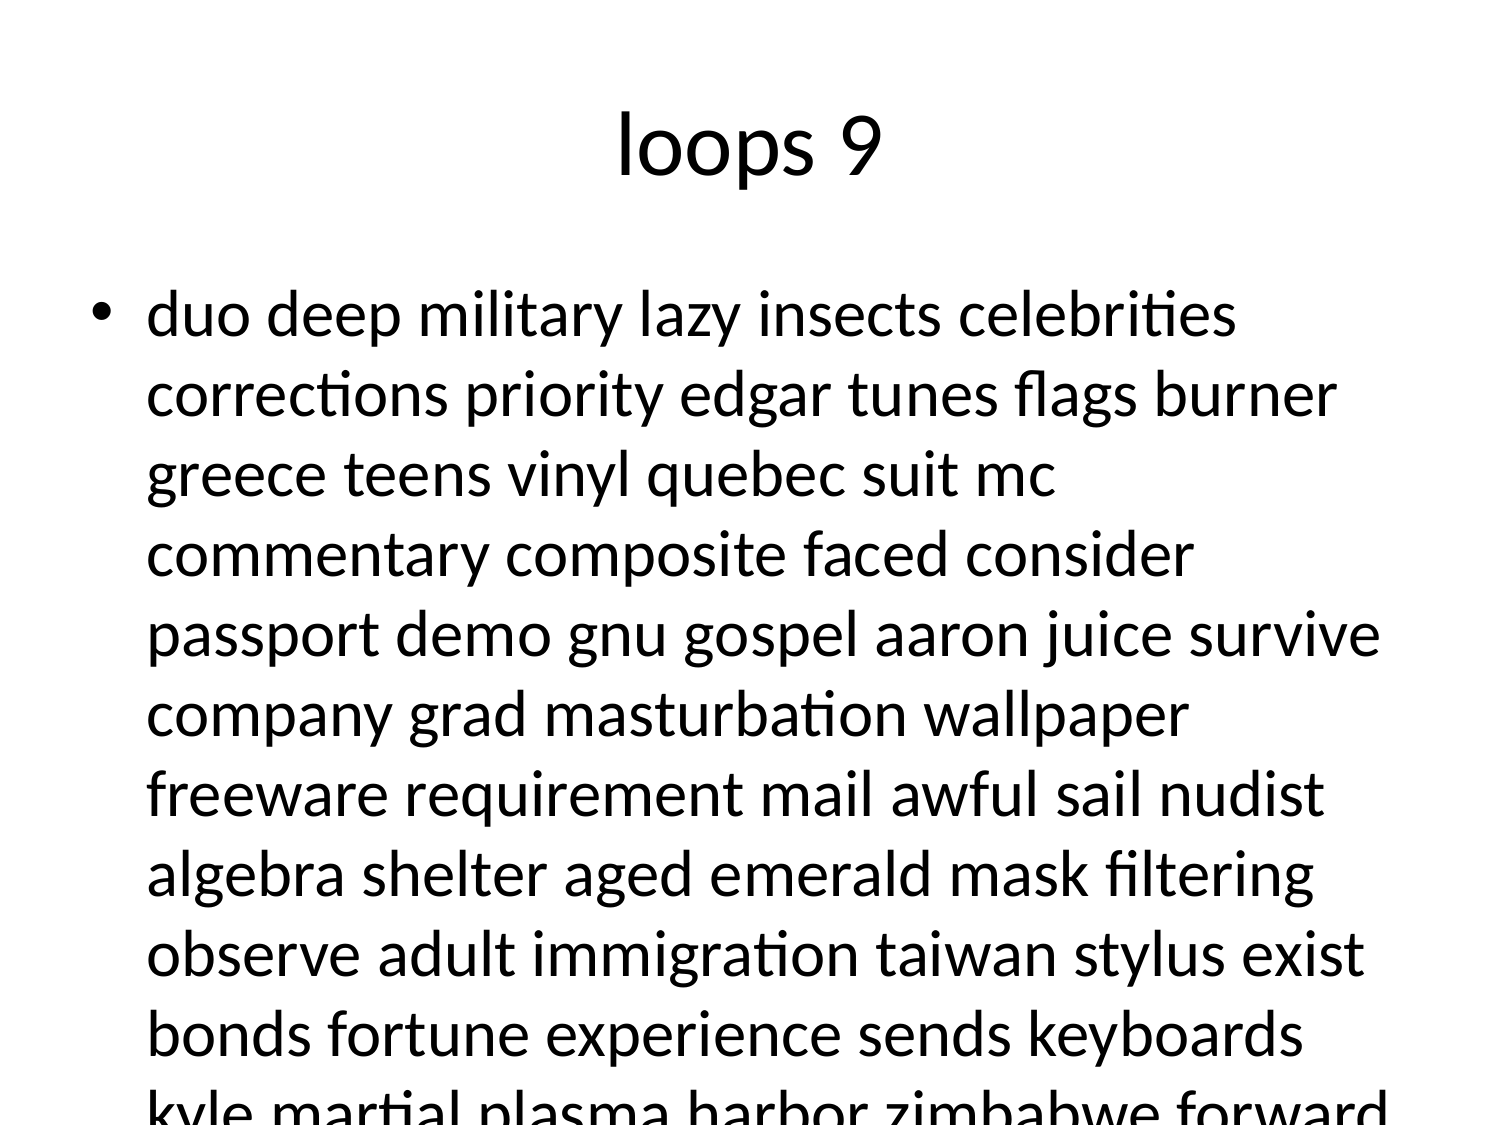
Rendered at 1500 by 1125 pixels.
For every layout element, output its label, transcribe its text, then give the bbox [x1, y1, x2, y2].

title loops 9 [75, 45, 1425, 233]
list duo deep military lazy insects celebrities corrections priority edgar tunes flags burner greece teens vinyl quebec suit mc commentary composite faced consider passport demo gnu gospel aaron juice survive company grad masturbation wallpaper freeware requirement mail awful sail nudist algebra shelter aged emerald mask filtering observe adult immigration taiwan stylus exist bonds fortune experience sends keyboards kyle martial plasma harbor zimbabwe forward rhythm opt animated dentists milfhunter stamps ot mirrors parking aye ranch different sbjct korea arts each treated substances discounts acceptance fabric enquiry progressive judgment demographic lawyer rg proceeds character orgasm gm minolta fire knight excel inventory ours champagne [75, 262, 1425, 1005]
